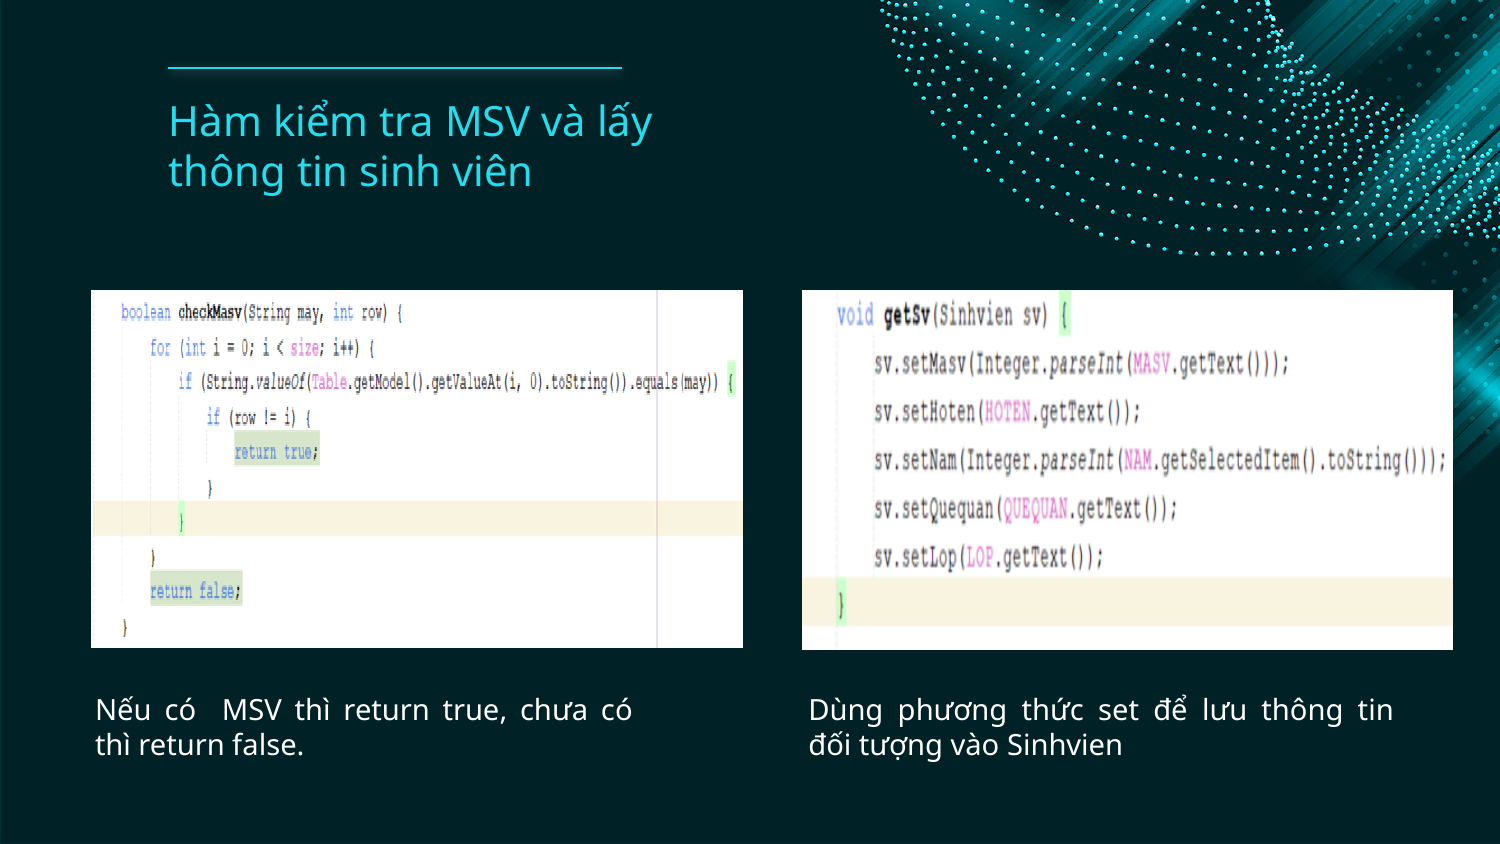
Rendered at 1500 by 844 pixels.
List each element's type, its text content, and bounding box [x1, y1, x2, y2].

picture [0, 0, 1500, 844]
text_box Nếu có MSV thì return true, chưa có thì return false. [79, 676, 649, 804]
title Hàm kiểm tra MSV và lấy thông tin sinh viên [153, 80, 750, 201]
text_box Dùng phương thức set để lưu thông tin đối tượng vào Sinhvien [793, 676, 1410, 804]
